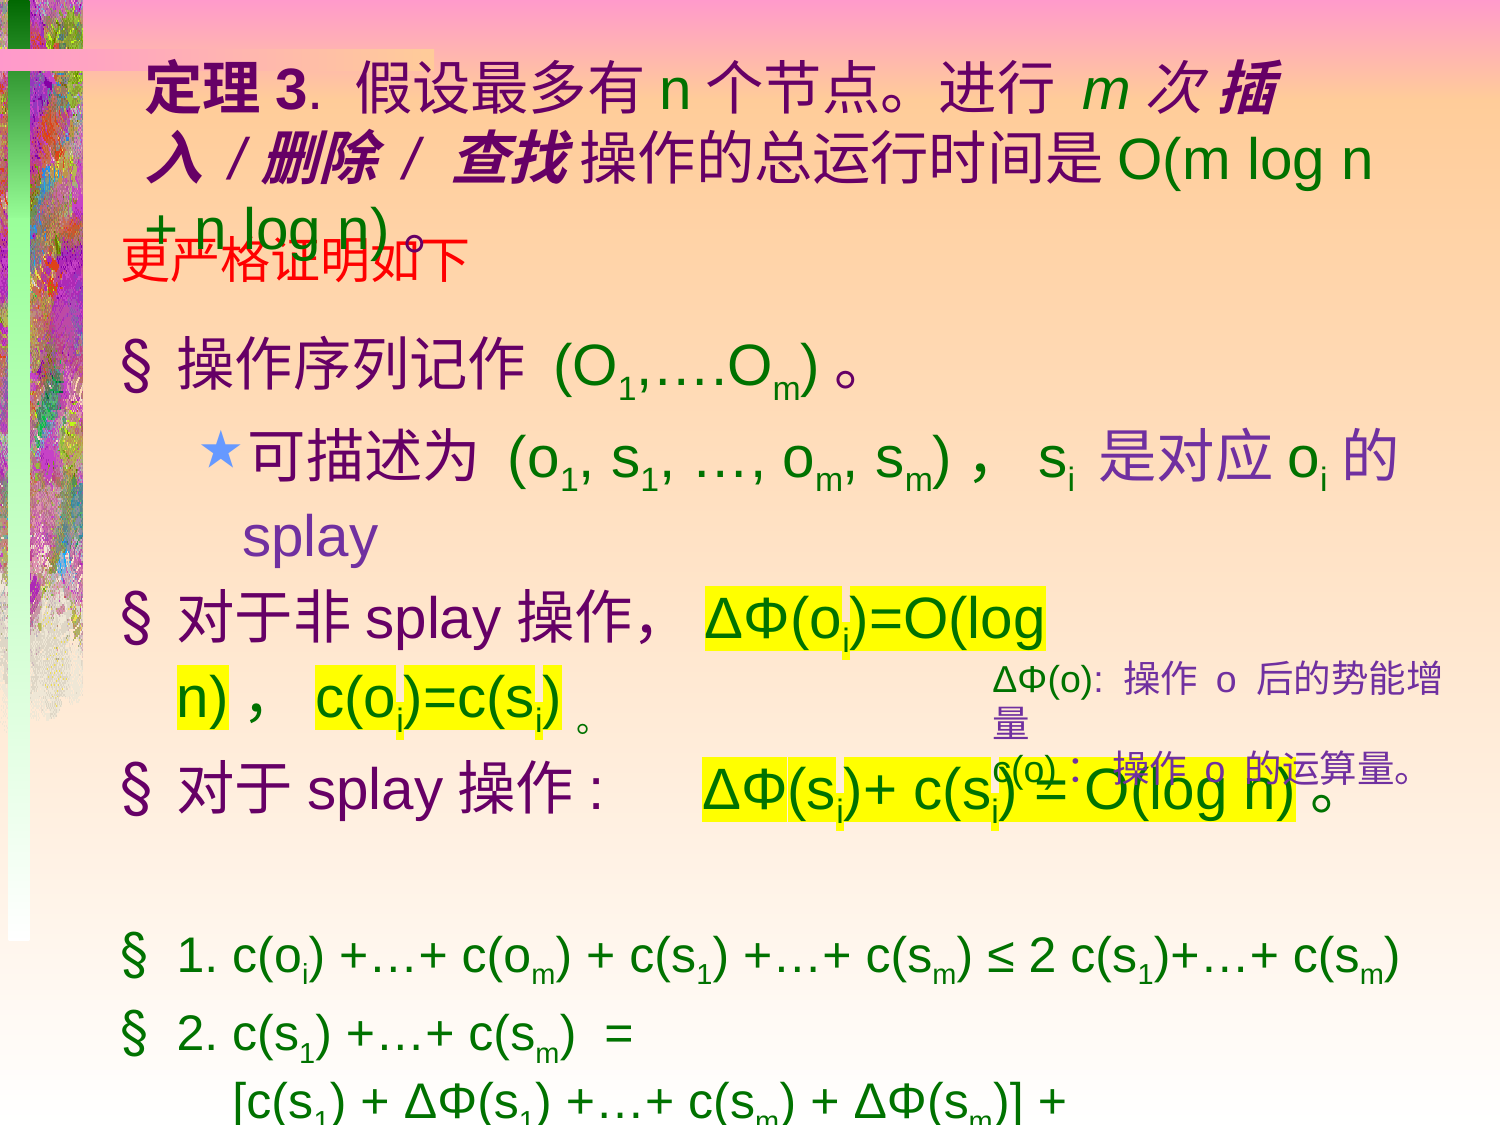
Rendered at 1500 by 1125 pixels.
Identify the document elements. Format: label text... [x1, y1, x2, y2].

text_box 定理3. 假设最多有n个节点。进行 m次 插入 /删除 / 查找 操作的总运行时间是O(m log n + n log n)。 [129, 43, 1430, 219]
picture [29, 0, 83, 50]
list 操作序列记作 (O1,….Om)。 可描述为 (o1, s1, …, om, sm)，si 是对应oi的splay 对于非splay操作，ΔΦ(oi)=O(log n)，c(oi)=c(si)。 对于splay操作: ΔΦ(si)+ c(si) = O(log n)。 1. c(oi) +…+ c(om) + c(s1) +…+ c(sm) ≤ 2 c(s1)+…+ c(sm) 2. c(s1) +…+ c(sm) = [c(s1) + ΔΦ(s1) +…+ c(sm) + ΔΦ(sm)] + [ΔΦ(o1) +…+ ΔΦ(om)] + Φ初- Φ末 ≤ m log n + m log n + n logn = O( m logn + n logn) [105, 319, 1500, 1092]
text_box ΔΦ(o): 操作 o 后的势能增量 c(o)： 操作 o 的运算量。 [977, 647, 1484, 798]
text_box 更严格证明如下 [105, 221, 856, 297]
picture [29, 71, 83, 821]
picture [0, 71, 9, 821]
picture [0, 0, 9, 50]
